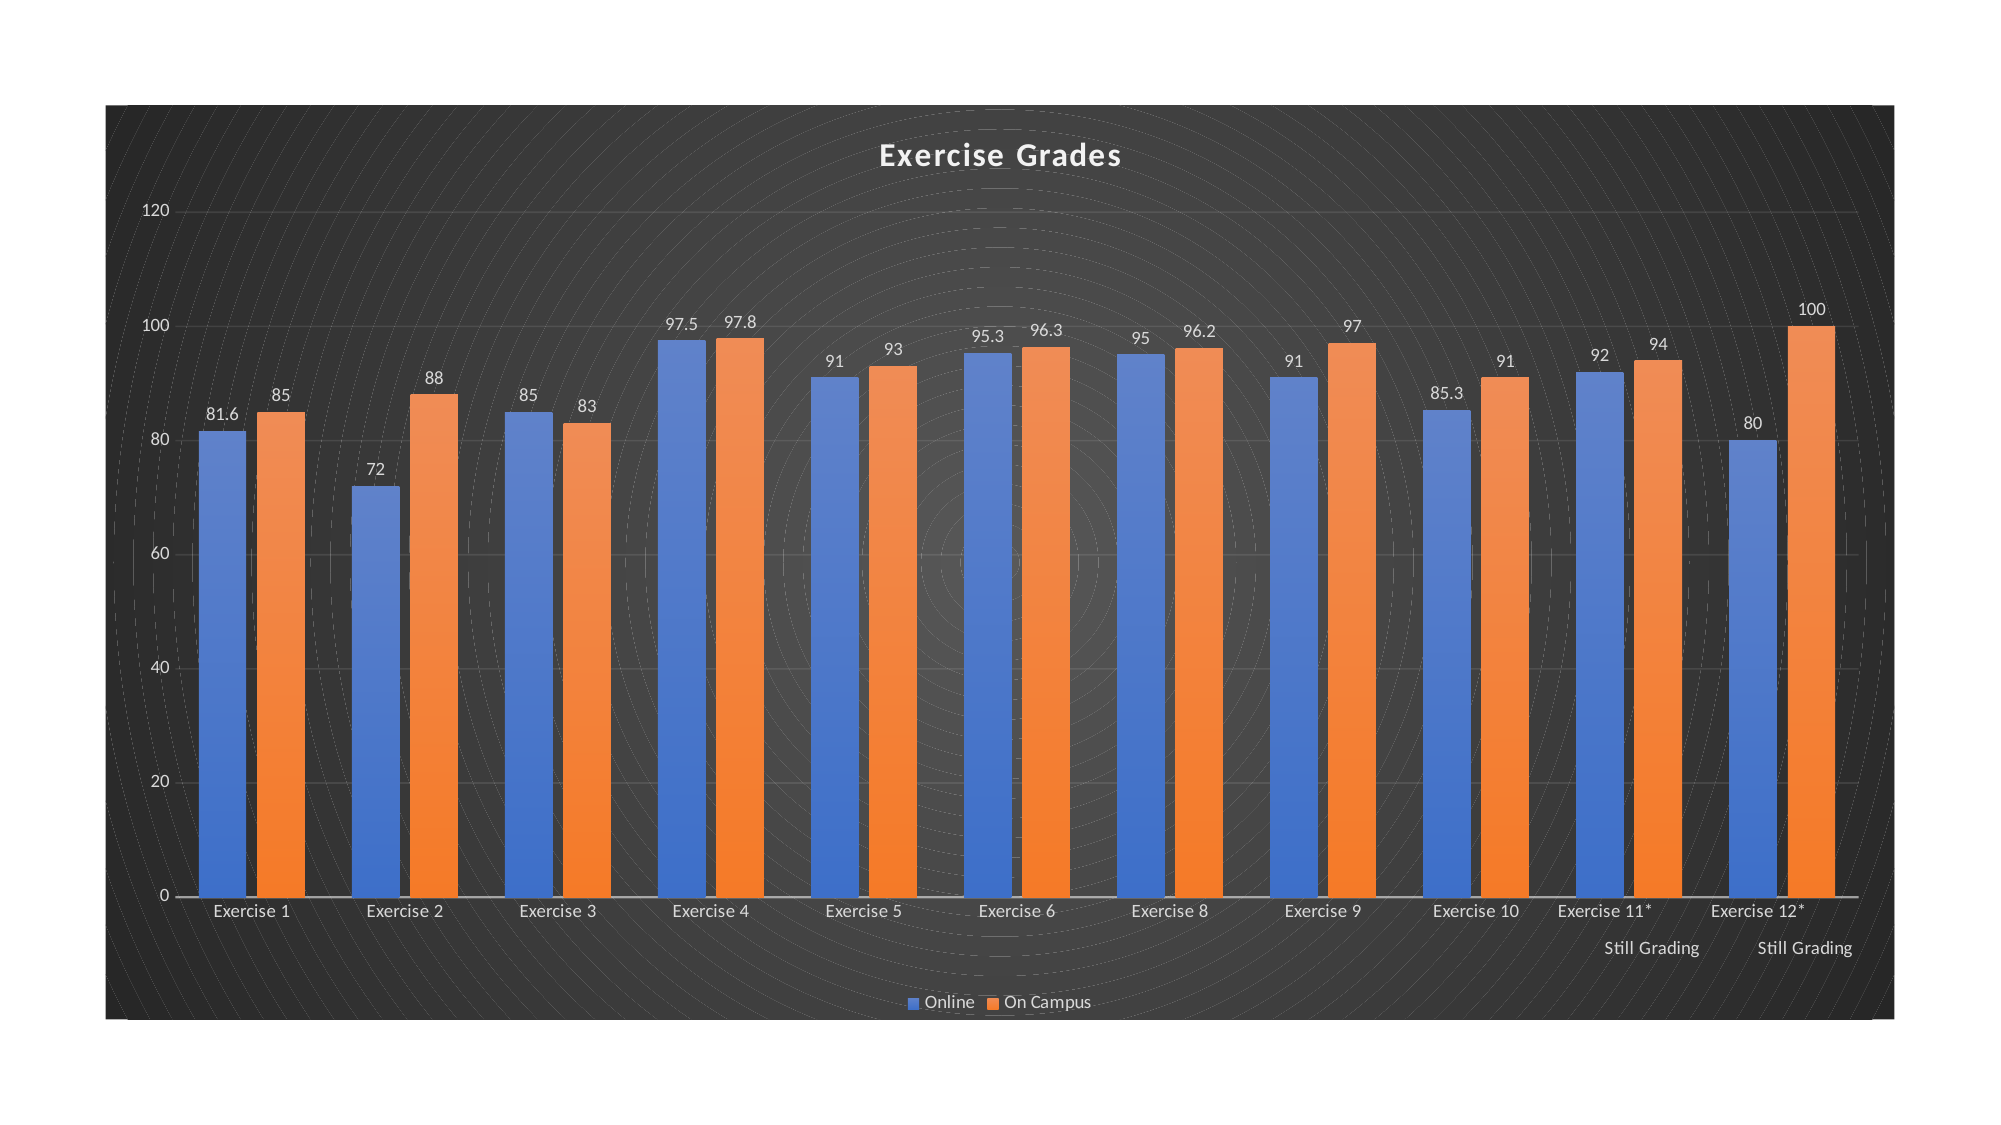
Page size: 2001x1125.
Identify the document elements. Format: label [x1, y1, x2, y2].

chart [105, 105, 1895, 1020]
